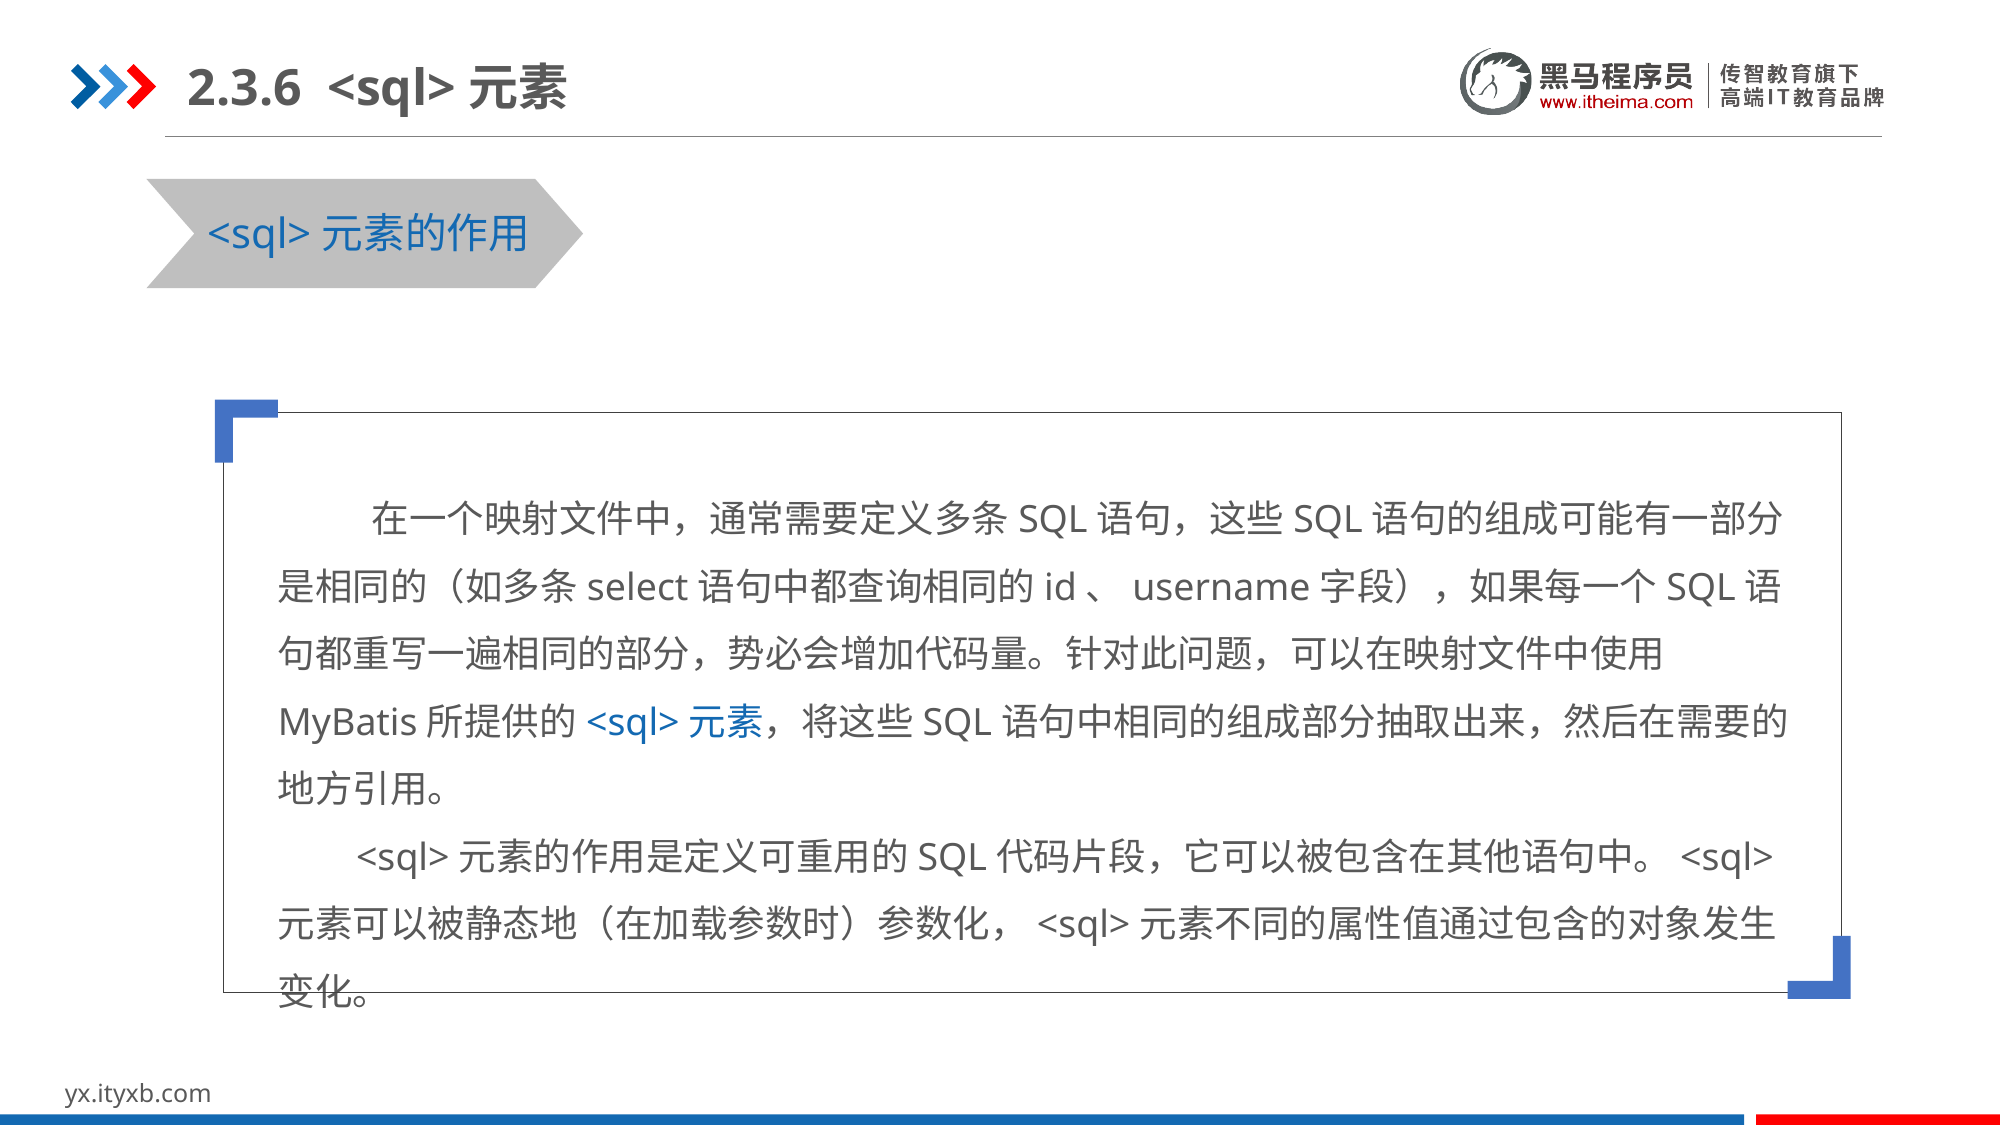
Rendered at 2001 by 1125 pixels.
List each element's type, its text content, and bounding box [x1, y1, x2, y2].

text_box [146, 178, 553, 231]
picture [1460, 48, 1887, 115]
text_box [222, 411, 1843, 993]
text_box 2.3.6 <sql>元素 [187, 43, 795, 127]
text_box [214, 399, 279, 464]
text_box [146, 236, 556, 289]
text_box <sql>元素的作用 [192, 199, 584, 265]
text_box [1787, 935, 1852, 1000]
